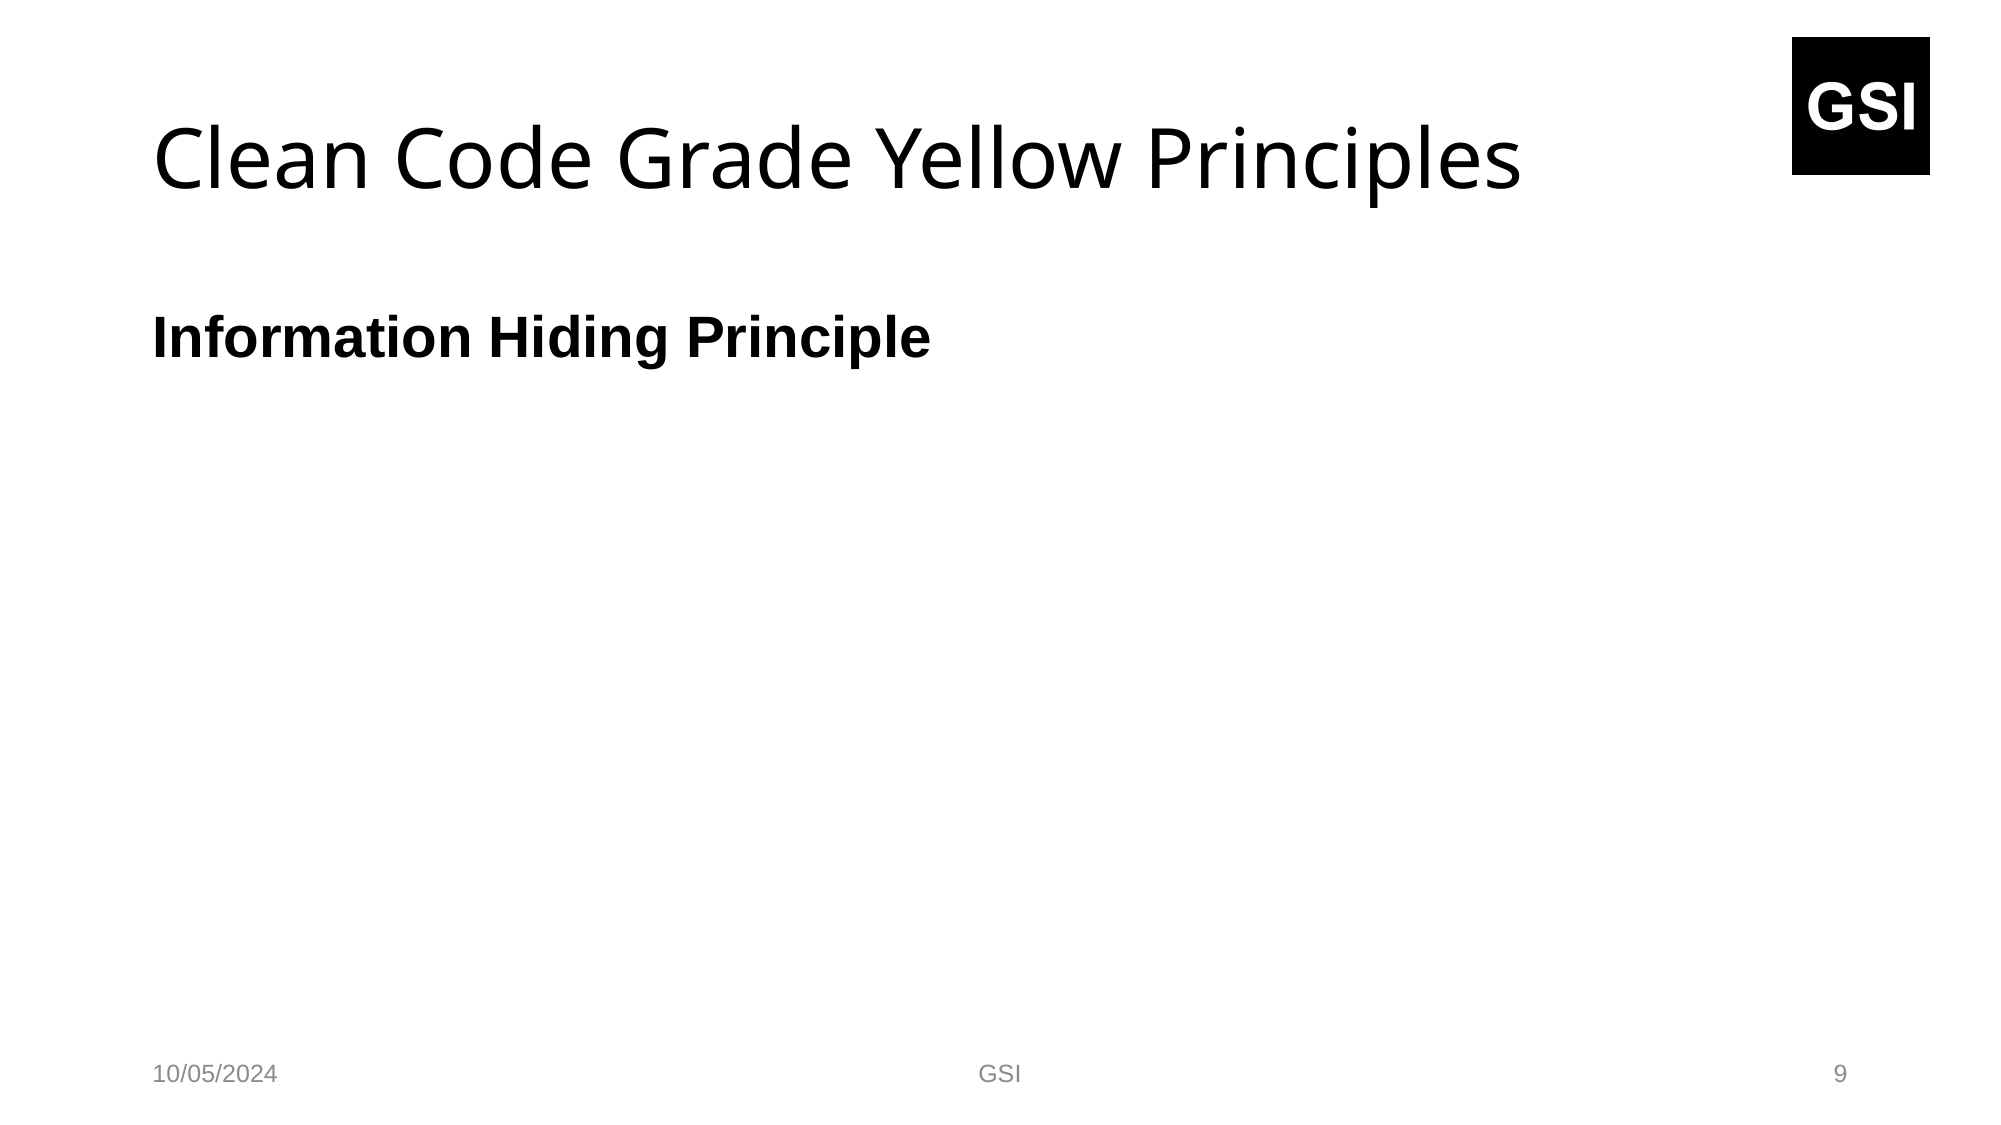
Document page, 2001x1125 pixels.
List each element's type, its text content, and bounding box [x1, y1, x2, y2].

slide_number 9 [1412, 1042, 1863, 1103]
picture [1792, 37, 1930, 52]
title Clean Code Grade Yellow Principles [137, 52, 1932, 271]
list Information Hiding Principle [137, 299, 1863, 1014]
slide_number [137, 1042, 588, 1103]
footer GSI [662, 1042, 1338, 1103]
